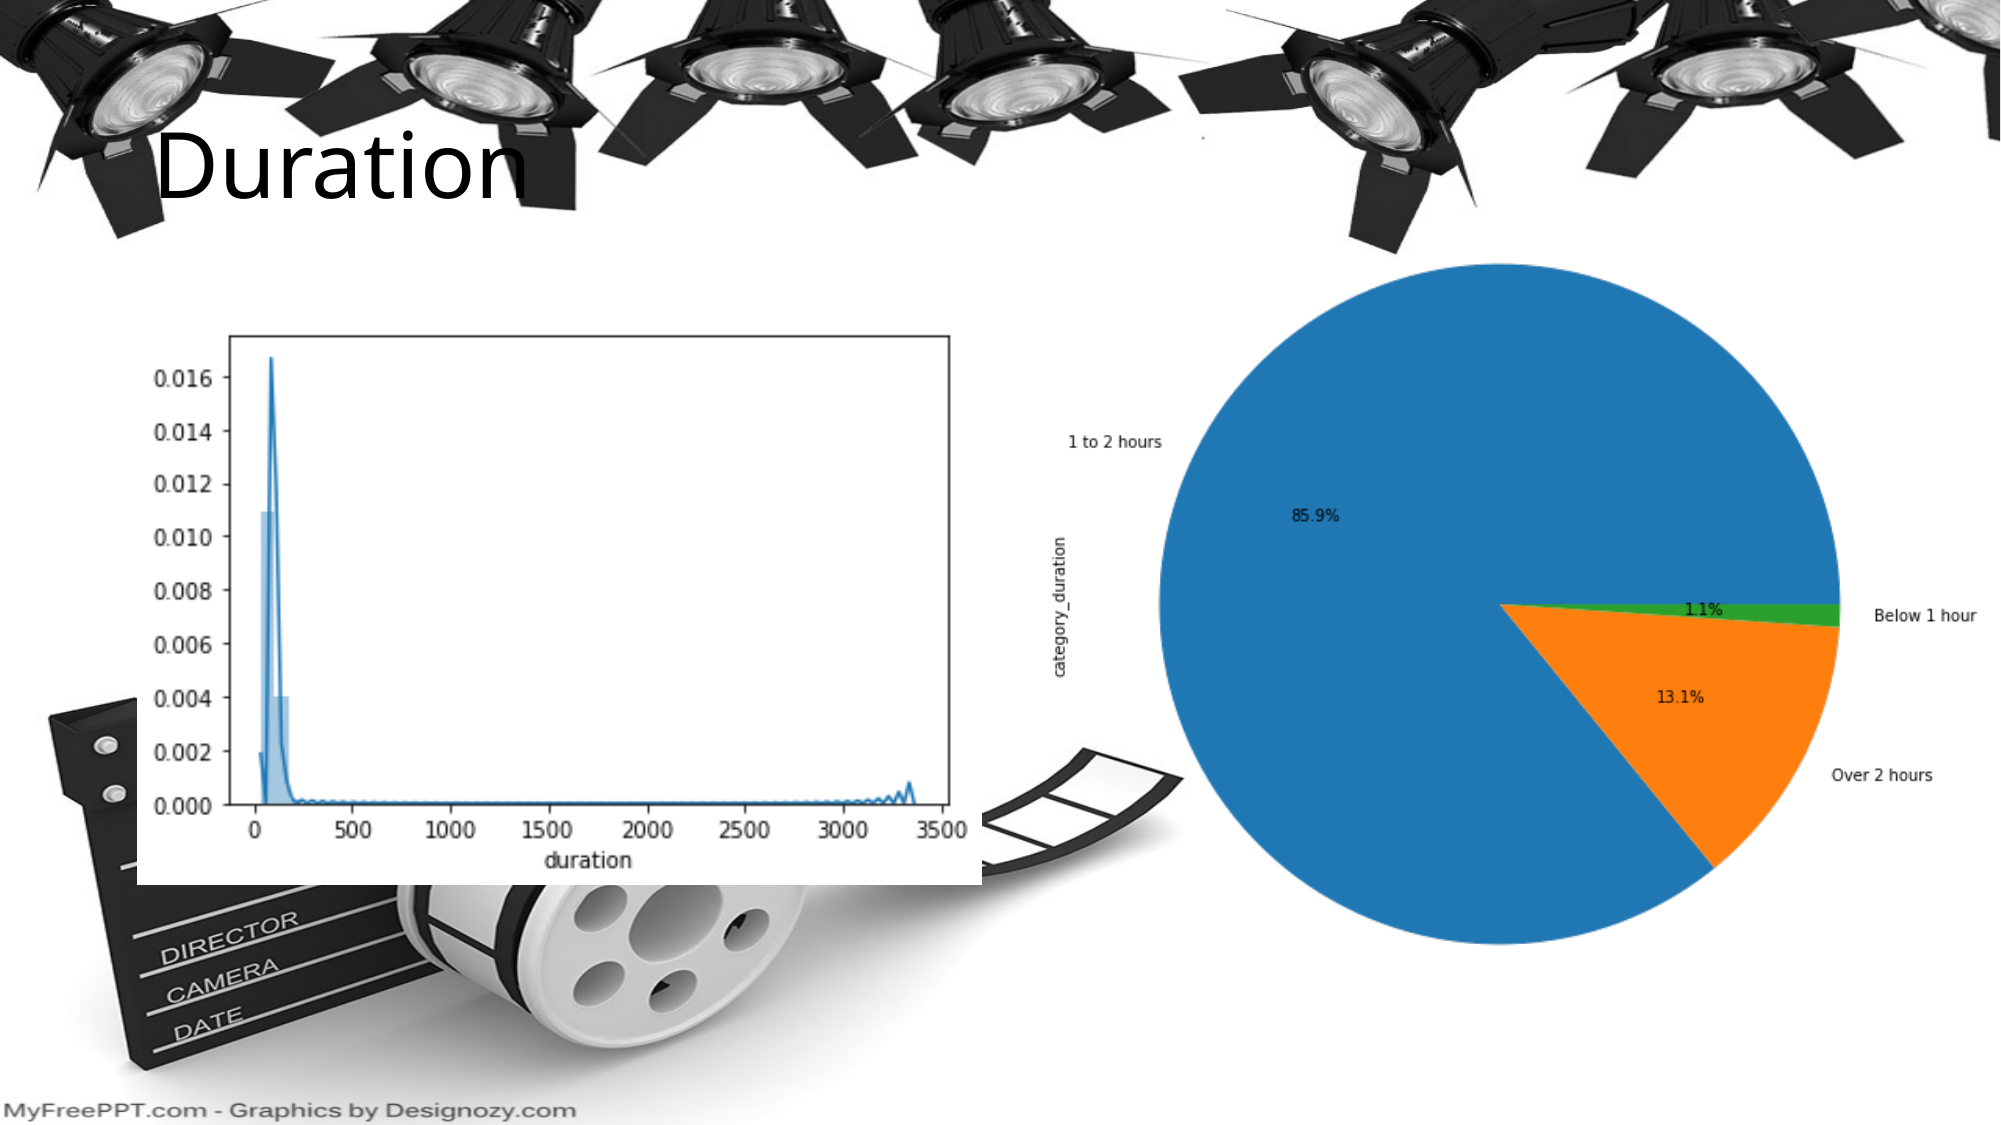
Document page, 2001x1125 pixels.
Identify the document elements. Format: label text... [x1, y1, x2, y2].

title Duration [137, 59, 1863, 278]
picture [0, 0, 2001, 1125]
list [137, 323, 983, 886]
